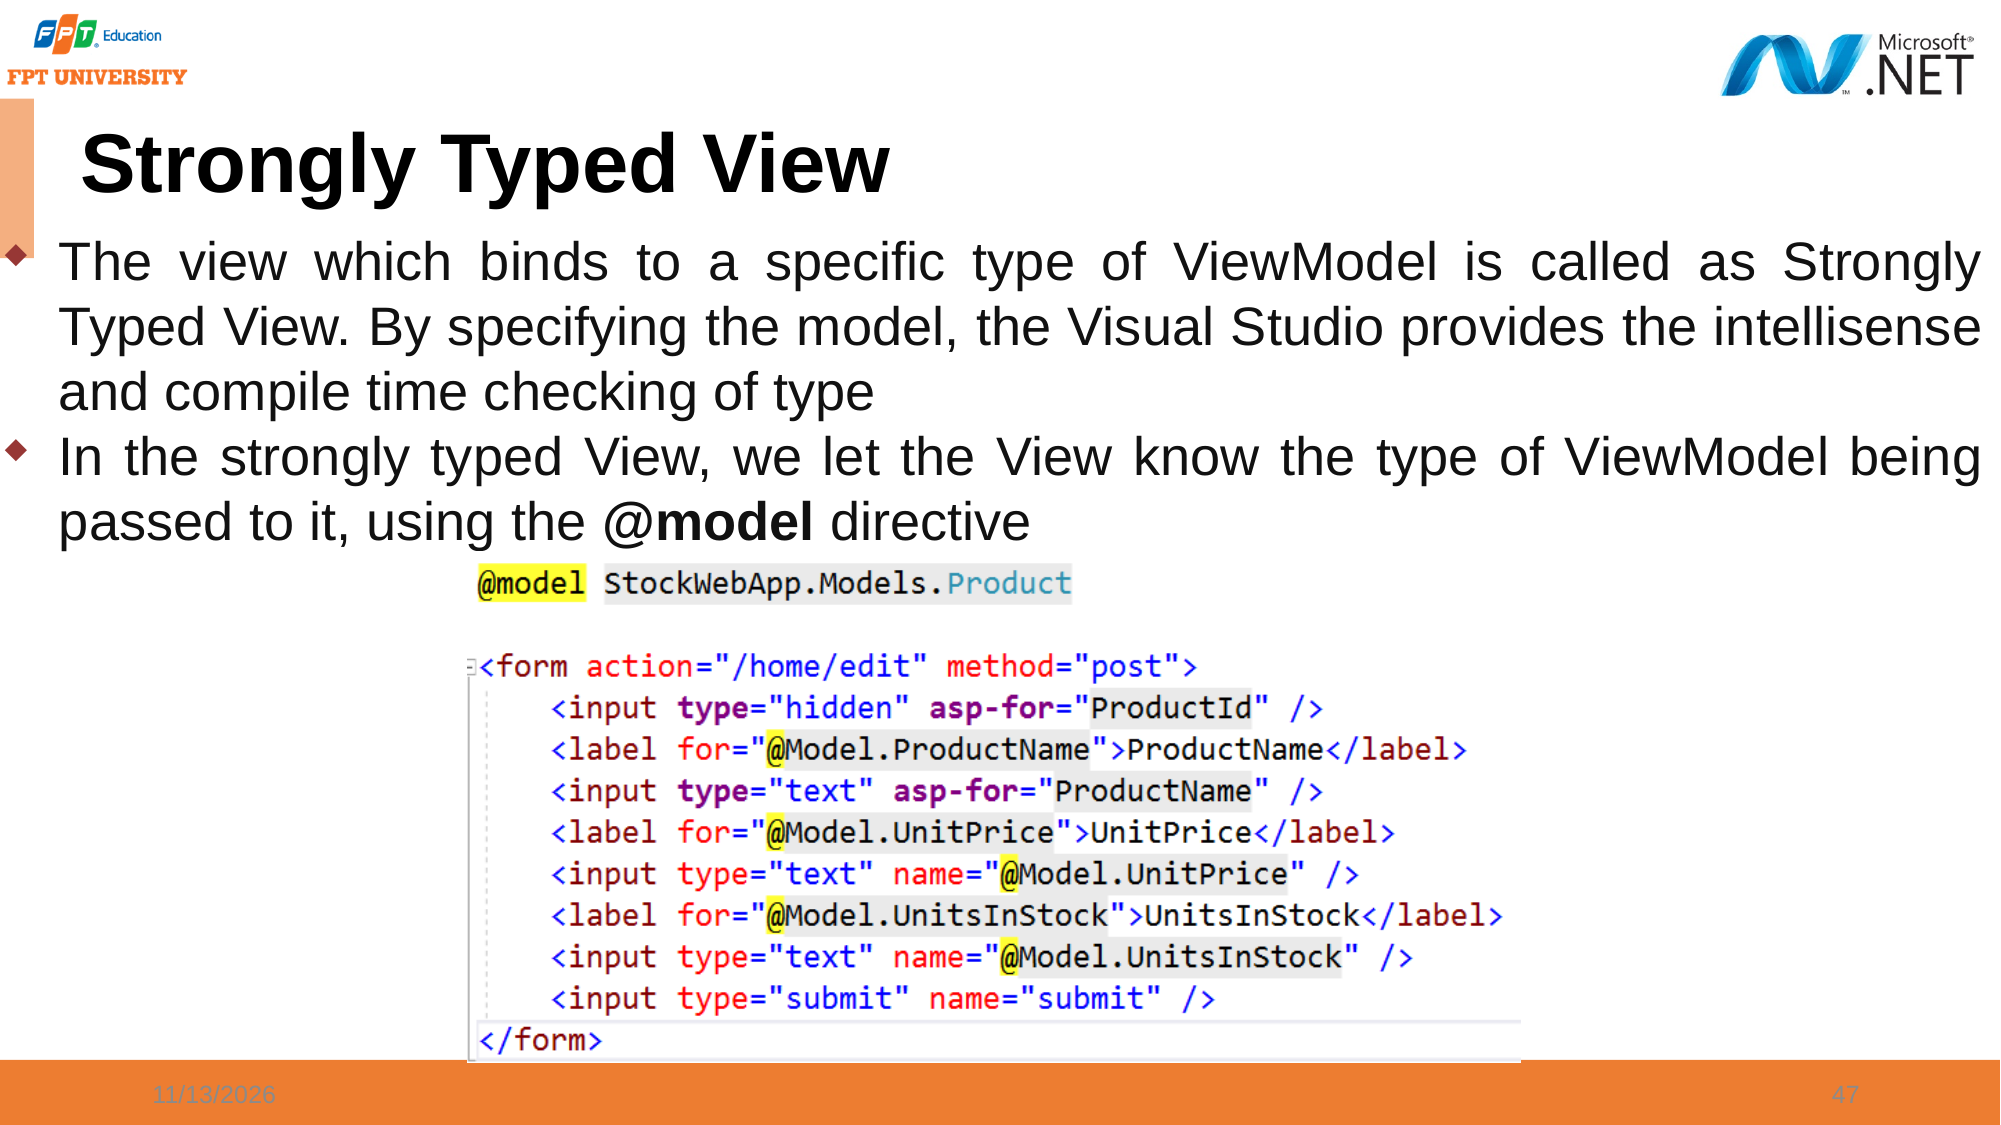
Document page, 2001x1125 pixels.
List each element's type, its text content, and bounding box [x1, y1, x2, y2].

title Strongly Typed View [65, 118, 2000, 213]
picture [0, 0, 194, 95]
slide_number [137, 1063, 588, 1123]
picture [467, 551, 1521, 1064]
slide_number 47 [1424, 1063, 1875, 1123]
picture [1685, 0, 2001, 129]
text_box The view which binds to a specific type of ViewModel is called as Strongly Typed View. By specifying the model, the Visual Studio provides the intellisense and compile time checking of type In the strongly typed View, we let the View know the type of ViewModel being passed to it, using the @model directive [0, 219, 2000, 559]
